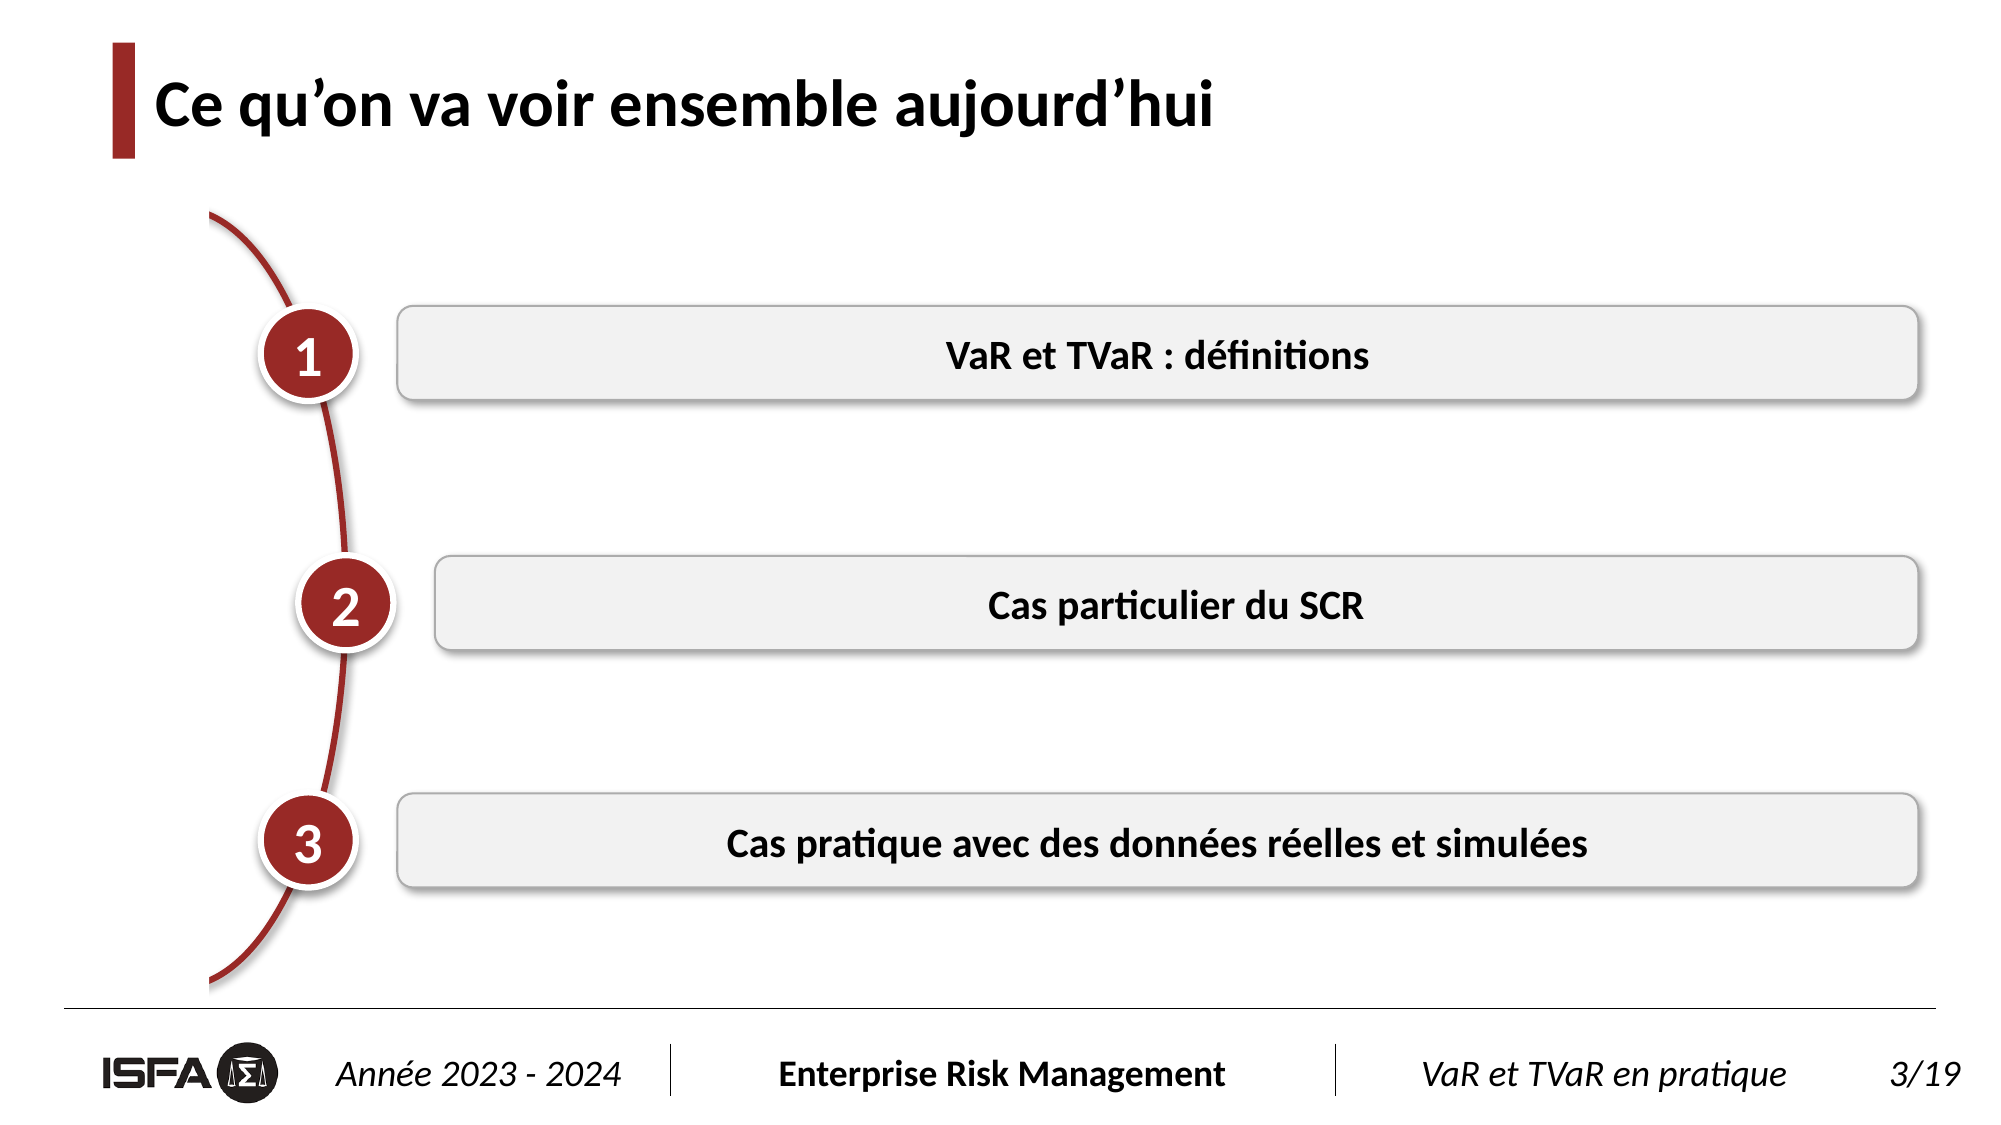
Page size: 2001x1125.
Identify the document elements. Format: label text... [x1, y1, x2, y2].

text_box 1 [346, 322, 357, 385]
text_box Enterprise Risk Management [763, 1041, 1242, 1101]
text_box VaR et TVaR en pratique [1406, 1041, 1803, 1101]
title Ce qu’on va voir ensemble aujourd’hui [140, 61, 1866, 140]
text_box 3 [346, 809, 357, 871]
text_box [3, 189, 346, 1005]
text_box Cas pratique avec des données réelles et simulées [396, 792, 1920, 889]
text_box VaR et TVaR : définitions [396, 304, 1920, 402]
text_box 3/19 [1874, 1041, 1976, 1101]
text_box Année 2023 - 2024 [321, 1041, 637, 1101]
picture [91, 1028, 288, 1115]
text_box Cas particulier du SCR [433, 554, 1920, 652]
text_box [112, 41, 136, 160]
text_box 2 [346, 554, 395, 652]
